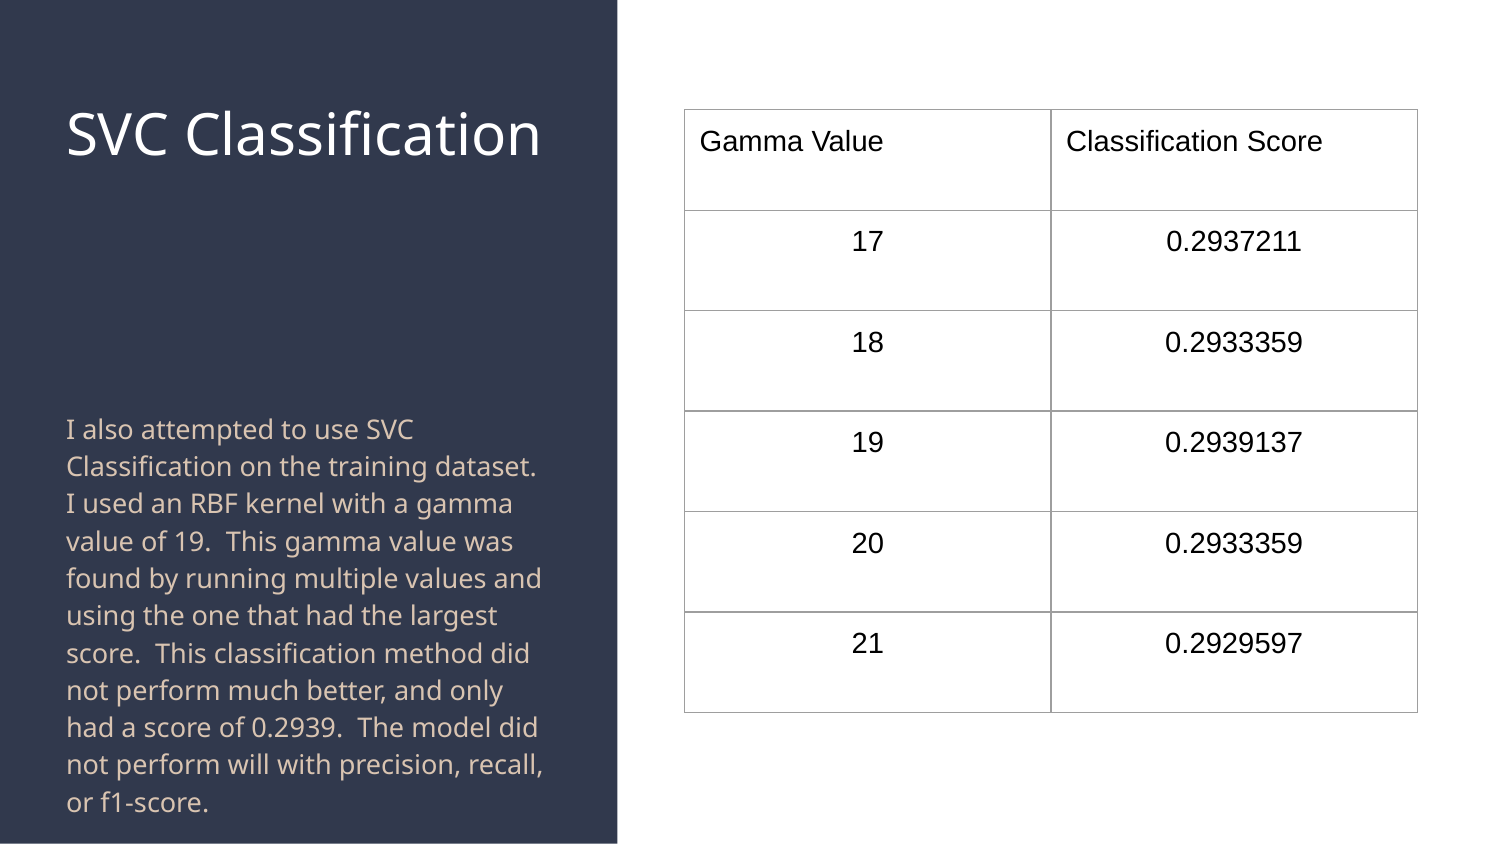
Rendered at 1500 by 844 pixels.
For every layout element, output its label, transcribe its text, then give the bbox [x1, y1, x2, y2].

table_header Classification Score [1052, 110, 1417, 210]
table_cell 21 [685, 613, 1050, 712]
table_header Gamma Value [685, 110, 1050, 210]
table_cell 19 [685, 412, 1050, 511]
table_cell 0.2937211 [1052, 211, 1417, 310]
title SVC Classification [51, 82, 565, 383]
table_cell 20 [685, 512, 1050, 611]
table_cell 17 [685, 211, 1050, 310]
list I also attempted to use SVC Classification on the training dataset. I used an RBF kernel with a gamma value of 19. This gamma value was found by running multiple values and using the one that had the largest score. This classification method did not perform much better, and only had a score of 0.2939. The model did not perform will with precision, recall, or f1-score. [51, 392, 565, 770]
table_cell 0.2933359 [1052, 512, 1417, 611]
table_cell 18 [685, 311, 1050, 410]
table_cell 0.2939137 [1052, 412, 1417, 511]
table_cell 0.2929597 [1052, 613, 1417, 712]
table_cell 0.2933359 [1052, 311, 1417, 410]
